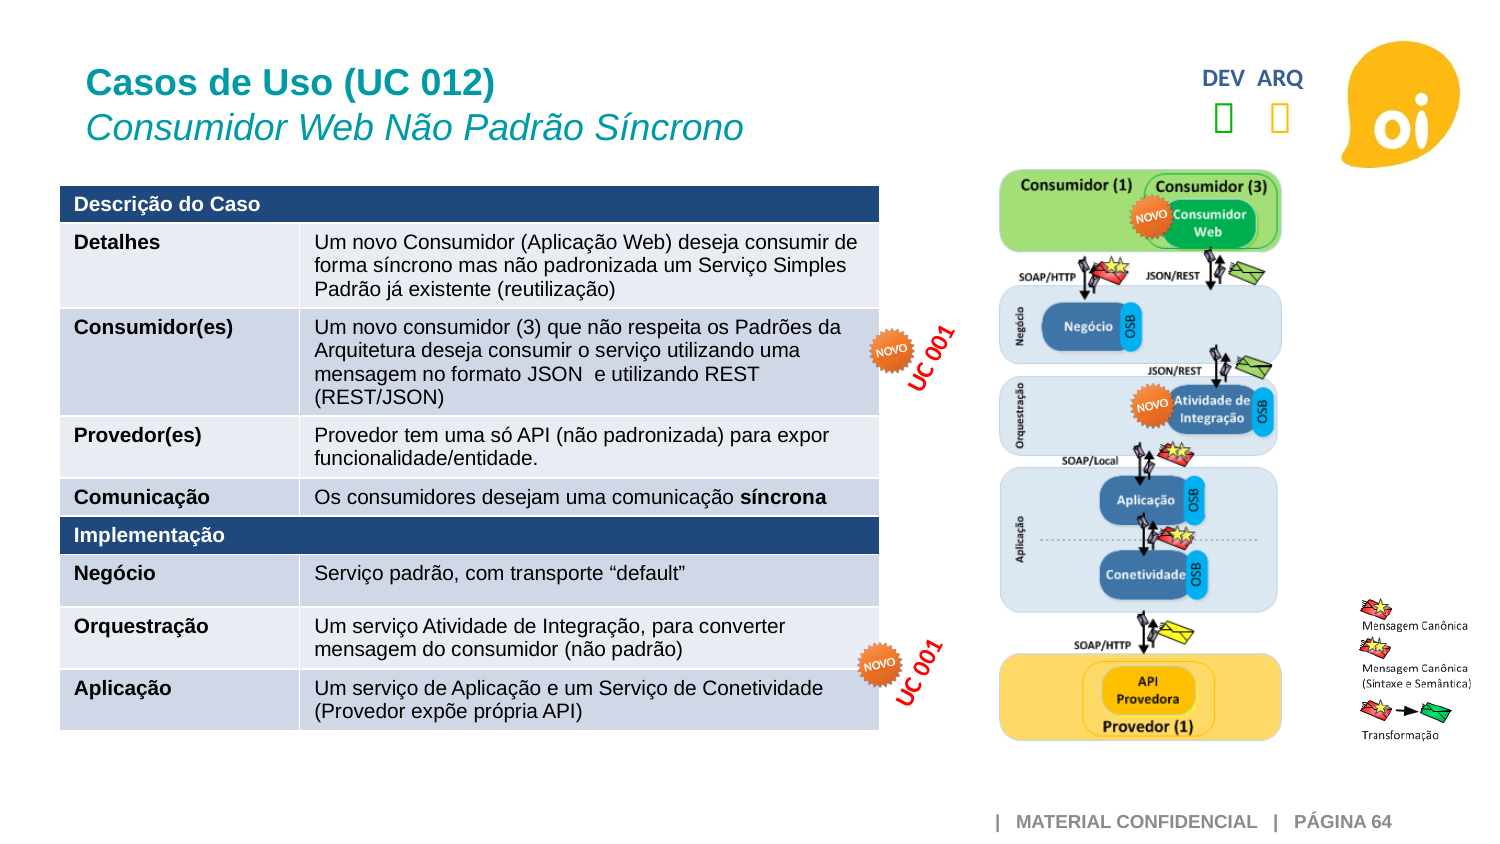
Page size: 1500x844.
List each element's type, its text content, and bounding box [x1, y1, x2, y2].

text_box DEV  [1187, 54, 1242, 149]
table_cell Comunicação [60, 479, 299, 515]
table_header Descrição do Caso [60, 186, 879, 222]
table_cell Um novo consumidor (3) que não respeita os Padrões da Arquitetura deseja consumir o serviço utilizando uma mensagem no formato JSON e utilizando REST (REST/JSON) [300, 309, 879, 415]
text_box UC 001 [873, 616, 962, 729]
slide_number | MATERIAL CONFIDENCIAL | PÁGINA 64 [773, 799, 1408, 844]
table_cell Aplicação [60, 670, 299, 730]
table_cell Consumidor(es) [60, 309, 299, 415]
table_cell Um serviço de Aplicação e um Serviço de Conetividade (Provedor expõe própria API) [300, 670, 879, 730]
table_cell Detalhes [60, 224, 299, 307]
table_cell Negócio [60, 555, 299, 606]
picture [0, 0, 1500, 844]
text_box UC 001 [885, 301, 974, 414]
table_cell Implementação [60, 517, 879, 554]
table_cell Orquestração [60, 608, 299, 668]
title Casos de Uso (UC 012) Consumidor Web Não Padrão Síncrono [70, 50, 1388, 157]
text_box ARQ  [1242, 54, 1319, 149]
table_cell Serviço padrão, com transporte “default” [300, 555, 879, 606]
table_cell Provedor tem uma só API (não padronizada) para expor funcionalidade/entidade. [300, 417, 879, 477]
table_cell Provedor(es) [60, 417, 299, 477]
table_cell Um novo Consumidor (Aplicação Web) deseja consumir de forma síncrono mas não padronizada um Serviço Simples Padrão já existente (reutilização) [300, 224, 879, 307]
table_cell Os consumidores desejam uma comunicação síncrona [300, 479, 879, 515]
table_cell Um serviço Atividade de Integração, para converter mensagem do consumidor (não padrão) [300, 608, 879, 668]
